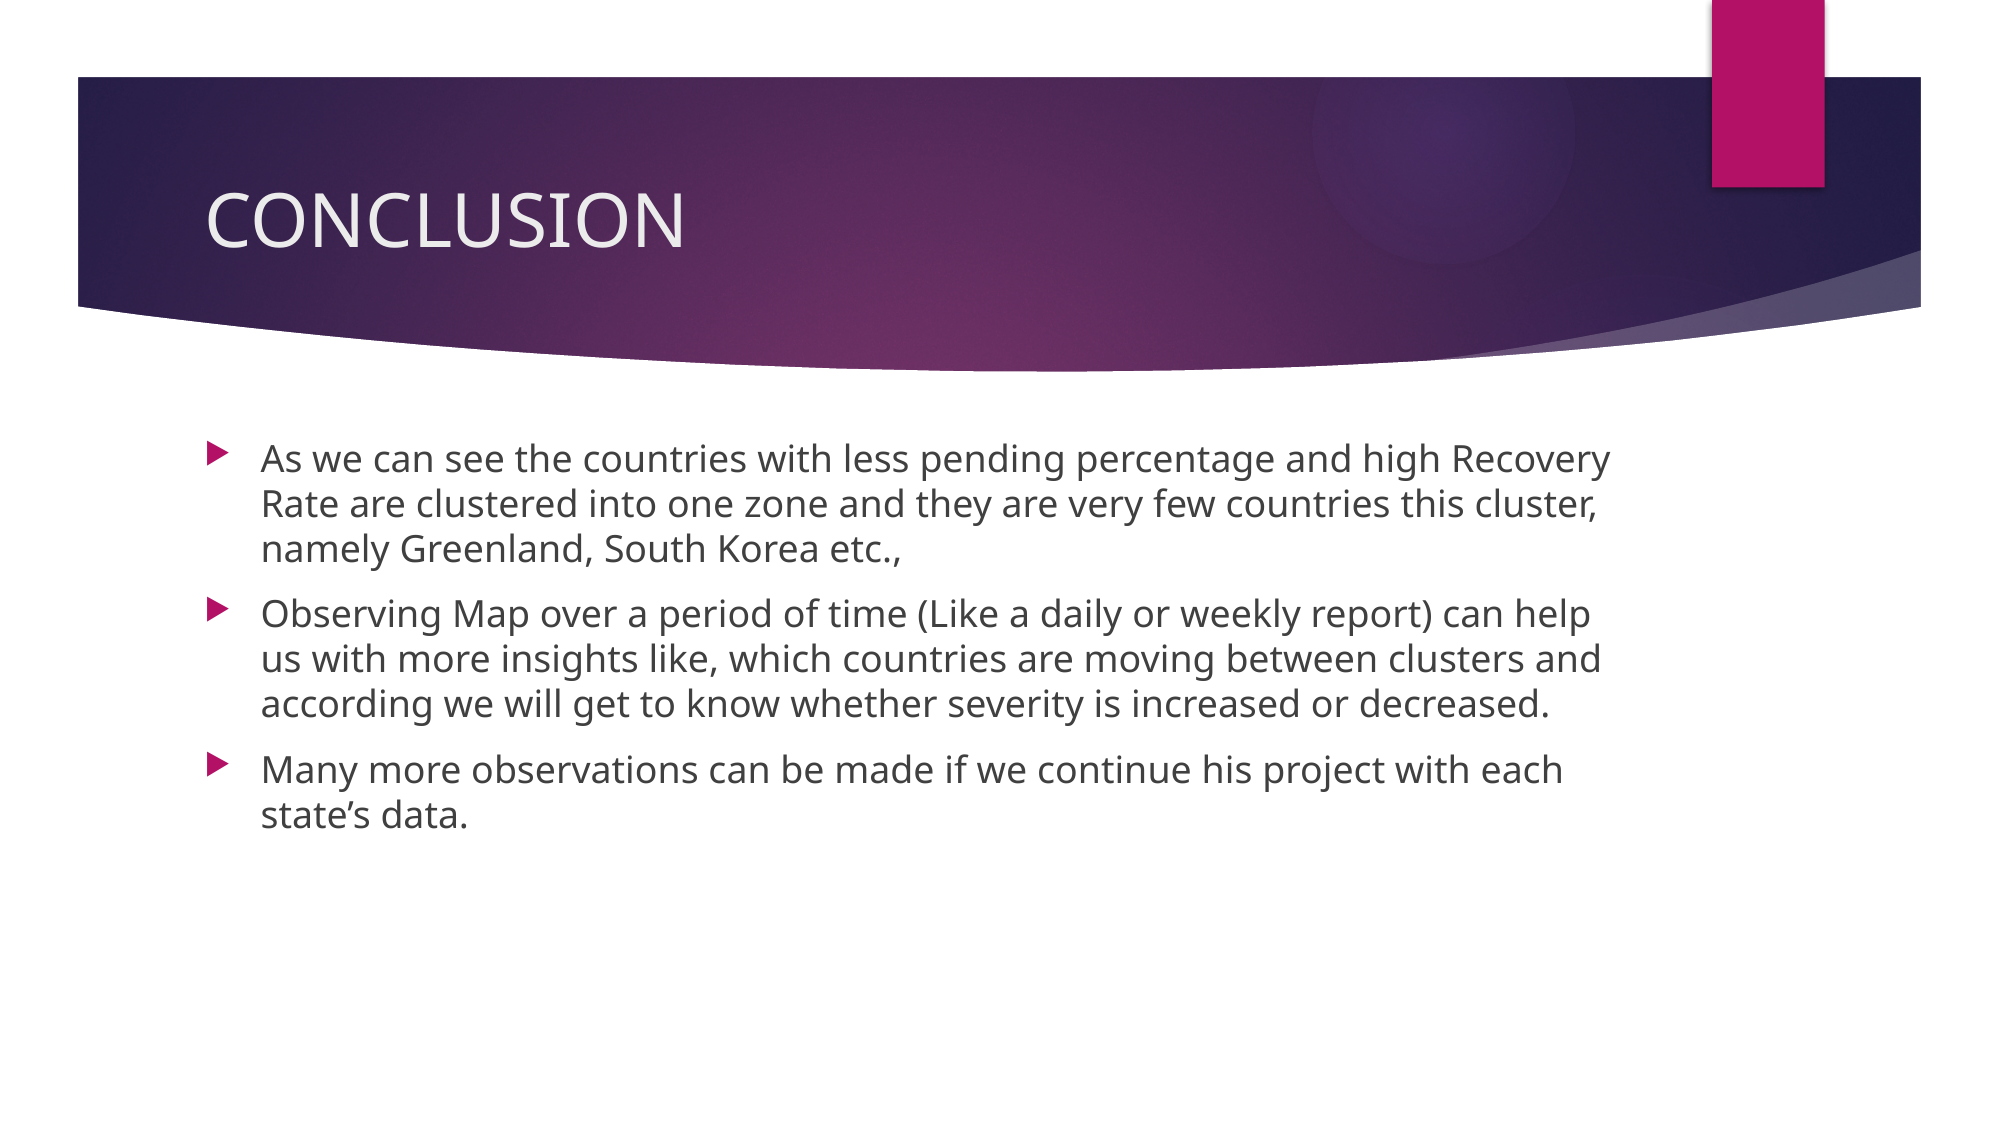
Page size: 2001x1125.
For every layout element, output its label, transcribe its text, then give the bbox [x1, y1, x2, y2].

title CONCLUSION [189, 159, 1627, 276]
list As we can see the countries with less pending percentage and high Recovery Rate are clustered into one zone and they are very few countries this cluster, namely Greenland, South Korea etc., Observing Map over a period of time (Like a daily or weekly report) can help us with more insights like, which countries are moving between clusters and according we will get to know whether severity is increased or decreased. Many more observations can be made if we continue his project with each state’s data. [189, 427, 1638, 988]
